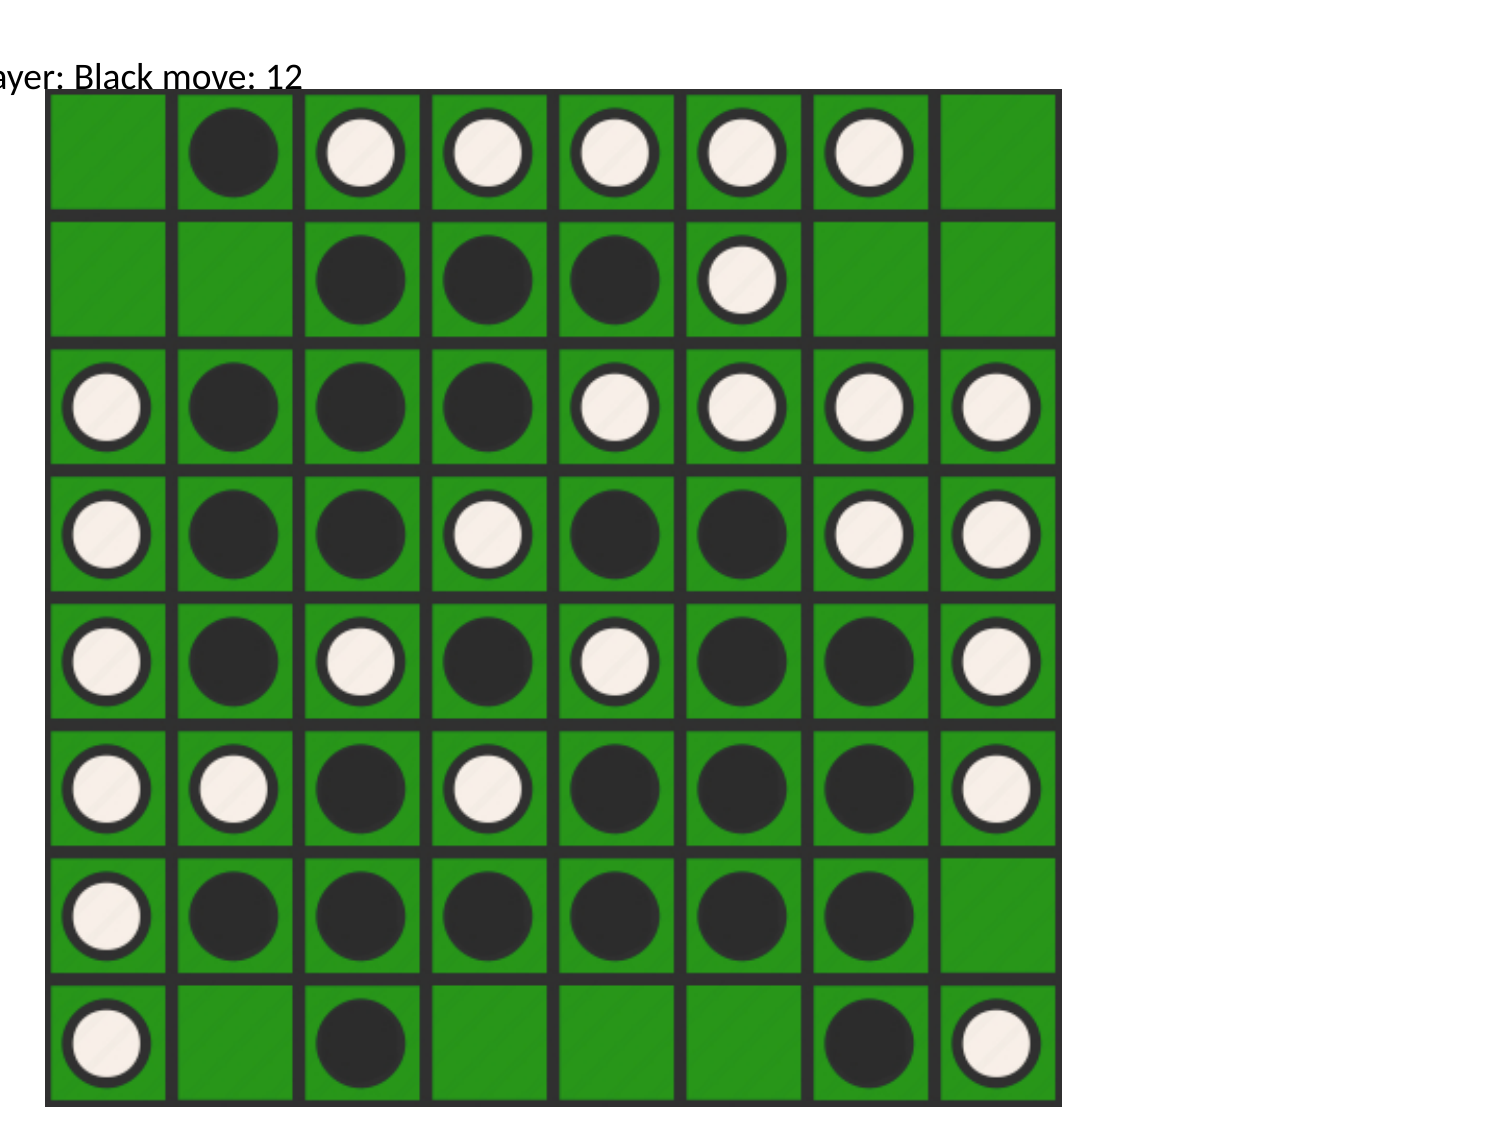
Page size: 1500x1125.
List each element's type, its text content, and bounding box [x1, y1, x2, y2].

text_box turn: 49 player: Black move: 12 [0, 44, 319, 105]
picture [44, 89, 1062, 1107]
